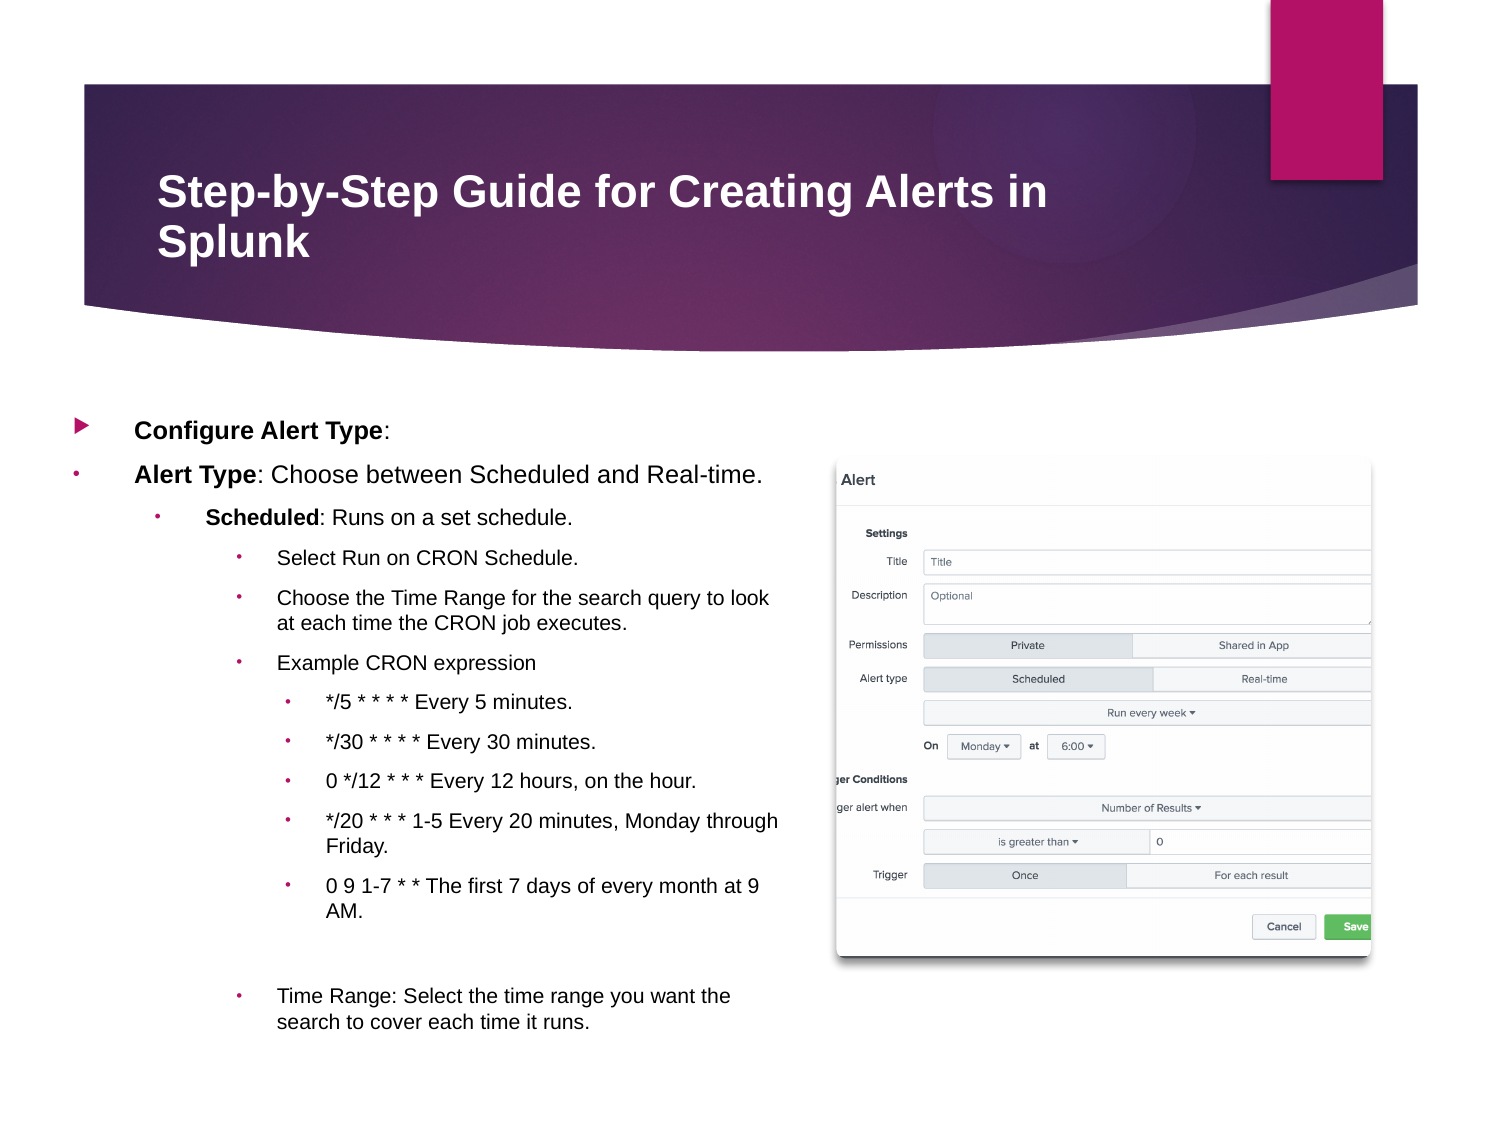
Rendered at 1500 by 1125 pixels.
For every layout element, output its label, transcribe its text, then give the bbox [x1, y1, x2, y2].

title Step-by-Step Guide for Creating Alerts in Splunk [142, 159, 1220, 276]
list Configure Alert Type: Alert Type: Choose between Scheduled and Real-time. Scheduled: Runs on a set schedule. Select Run on CRON Schedule. Choose the Time Range for the search query to look at each time the CRON job executes. Example CRON expression */5 * * * * Every 5 minutes. */30 * * * * Every 30 minutes. 0 */12 * * * Every 12 hours, on the hour. */20 * * * 1-5 Every 20 minutes, Monday through Friday. 0 9 1-7 * * The first 7 days of every month at 9 AM. Time Range: Select the time range you want the search to cover each time it runs. [57, 401, 794, 1096]
picture [836, 455, 1372, 959]
